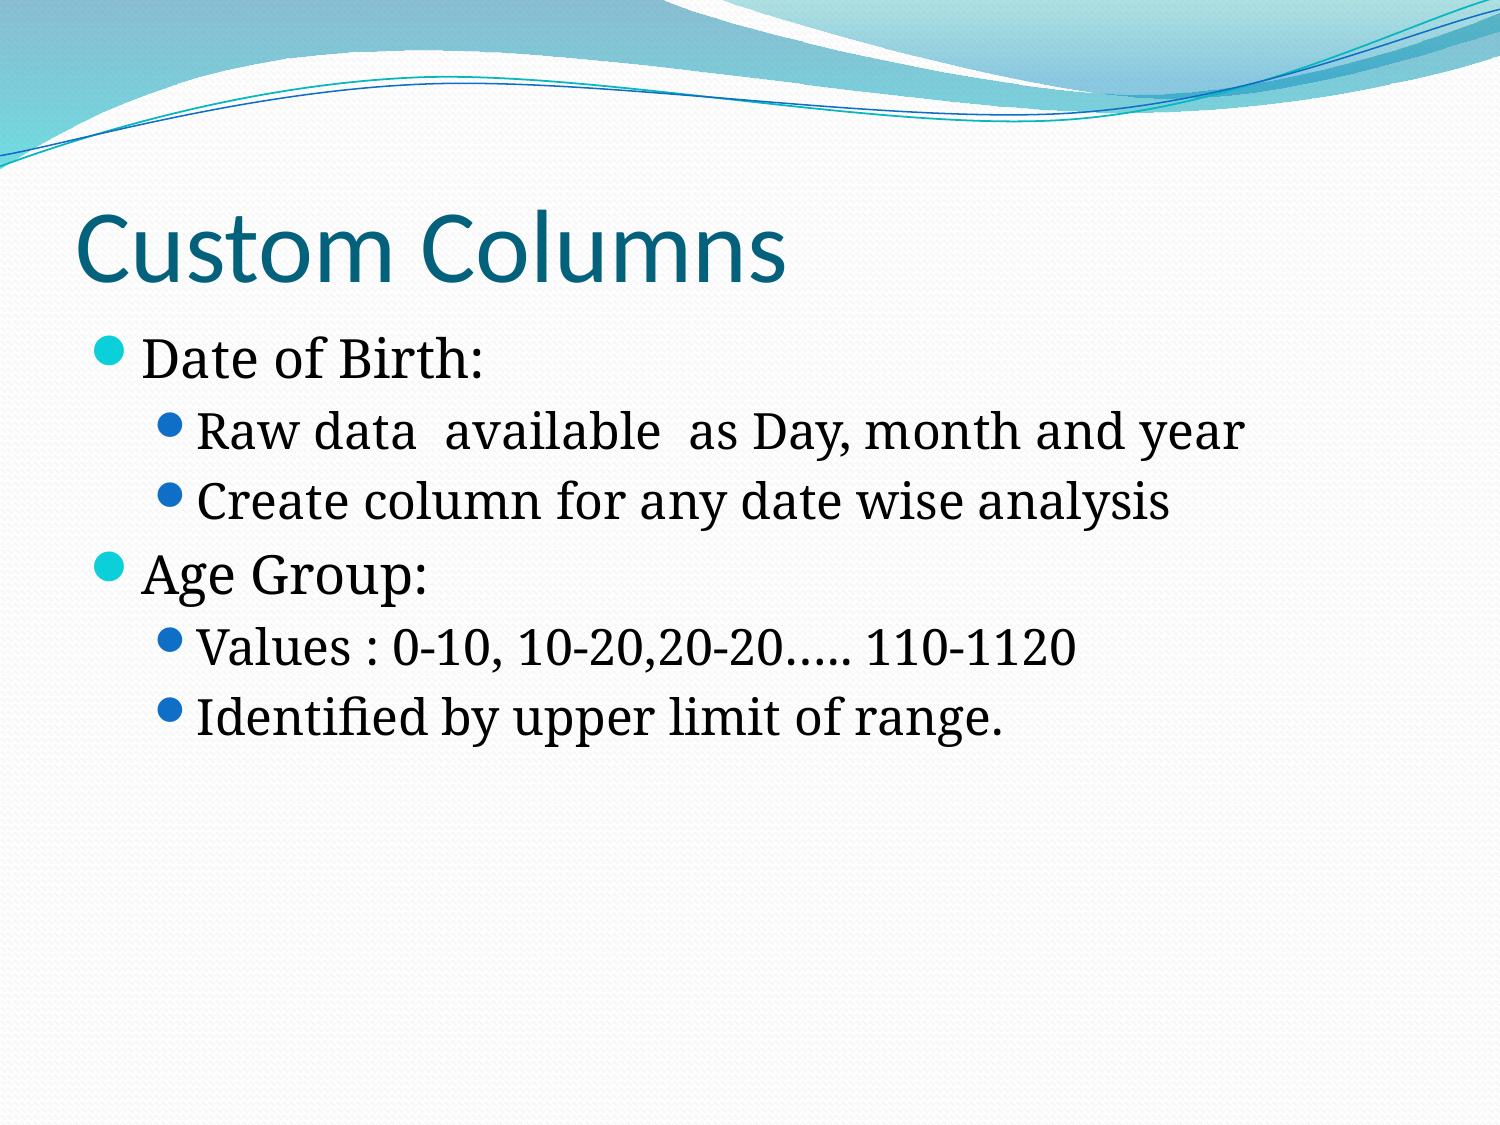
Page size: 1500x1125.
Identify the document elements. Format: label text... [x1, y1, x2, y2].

title Custom Columns [75, 115, 1425, 303]
list Date of Birth: Raw data available as Day, month and year Create column for any date wise analysis Age Group: Values : 0-10, 10-20,20-20….. 110-1120 Identified by upper limit of range. [75, 317, 1425, 1038]
